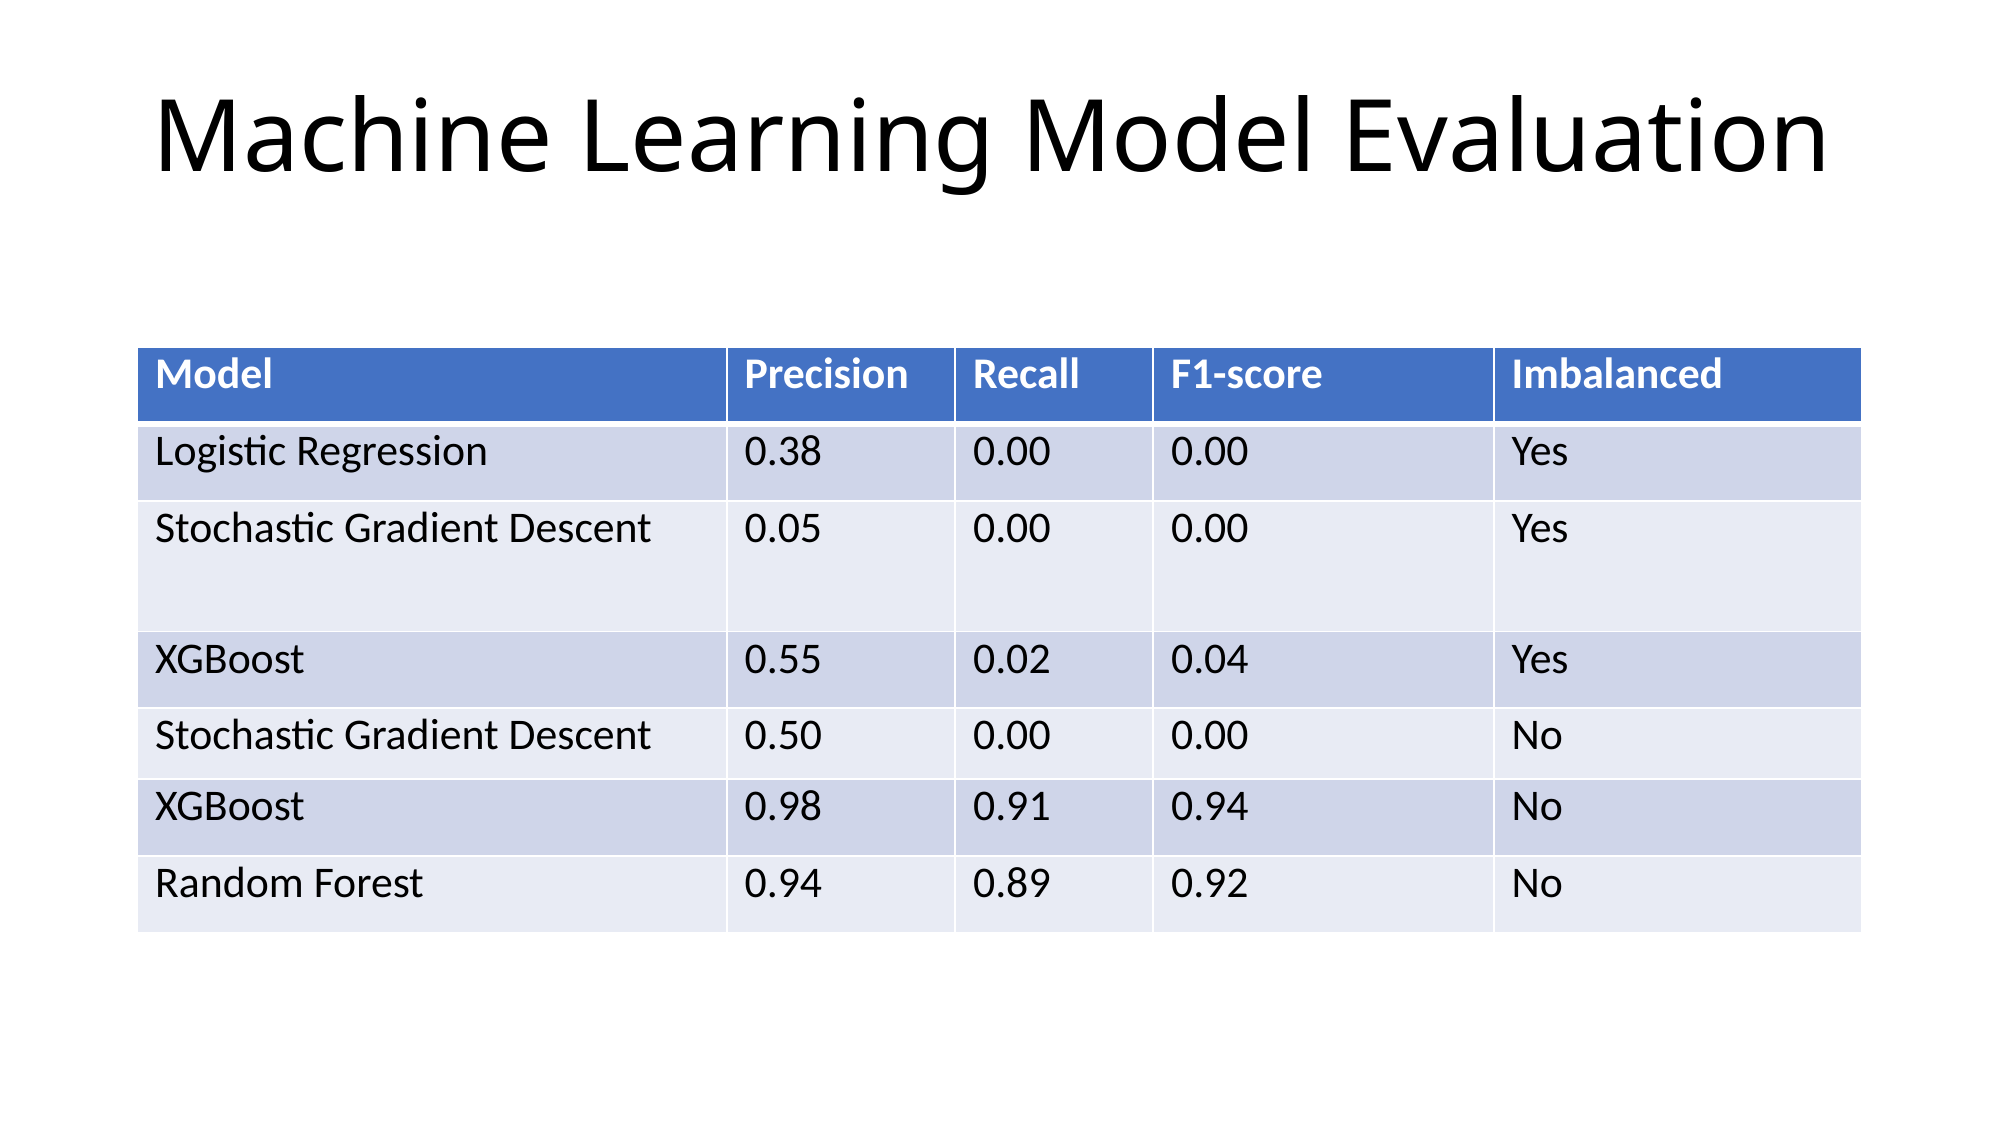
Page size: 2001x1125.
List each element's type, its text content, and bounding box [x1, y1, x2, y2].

table_cell 0.50 [728, 709, 954, 778]
table_cell Logistic Regression [138, 427, 726, 500]
table_header F1-score [1154, 348, 1493, 421]
table_cell XGBoost [138, 632, 726, 707]
table_cell 0.38 [728, 427, 954, 500]
table_cell 0.94 [1154, 780, 1493, 855]
table_cell 0.00 [1154, 709, 1493, 778]
table_cell Stochastic Gradient Descent [138, 502, 726, 631]
table_header Recall [956, 348, 1152, 421]
table_cell 0.55 [728, 632, 954, 707]
table_cell 0.00 [956, 502, 1152, 631]
title Machine Learning Model Evaluation [137, 47, 1863, 201]
table_cell 0.92 [1154, 857, 1493, 932]
table_cell 0.94 [728, 857, 954, 932]
table_cell 0.02 [956, 632, 1152, 707]
table_cell Yes [1495, 427, 1861, 500]
table_header Model [138, 348, 726, 421]
table_cell 0.00 [1154, 502, 1493, 631]
table_cell 0.00 [956, 709, 1152, 778]
table_header Imbalanced [1495, 348, 1861, 421]
table_cell No [1495, 780, 1861, 855]
table_cell 0.05 [728, 502, 954, 631]
table_cell 0.00 [1154, 427, 1493, 500]
table_header Precision [728, 348, 954, 421]
table_cell Yes [1495, 502, 1861, 631]
table_cell 0.00 [956, 427, 1152, 500]
table_cell 0.91 [956, 780, 1152, 855]
table_cell 0.89 [956, 857, 1152, 932]
table_cell XGBoost [138, 780, 726, 855]
table_cell No [1495, 857, 1861, 932]
table_cell Stochastic Gradient Descent [138, 709, 726, 778]
table_cell Yes [1495, 632, 1861, 707]
table_cell 0.98 [728, 780, 954, 855]
table_cell No [1495, 709, 1861, 778]
table_cell 0.04 [1154, 632, 1493, 707]
table_cell Random Forest [138, 857, 726, 932]
